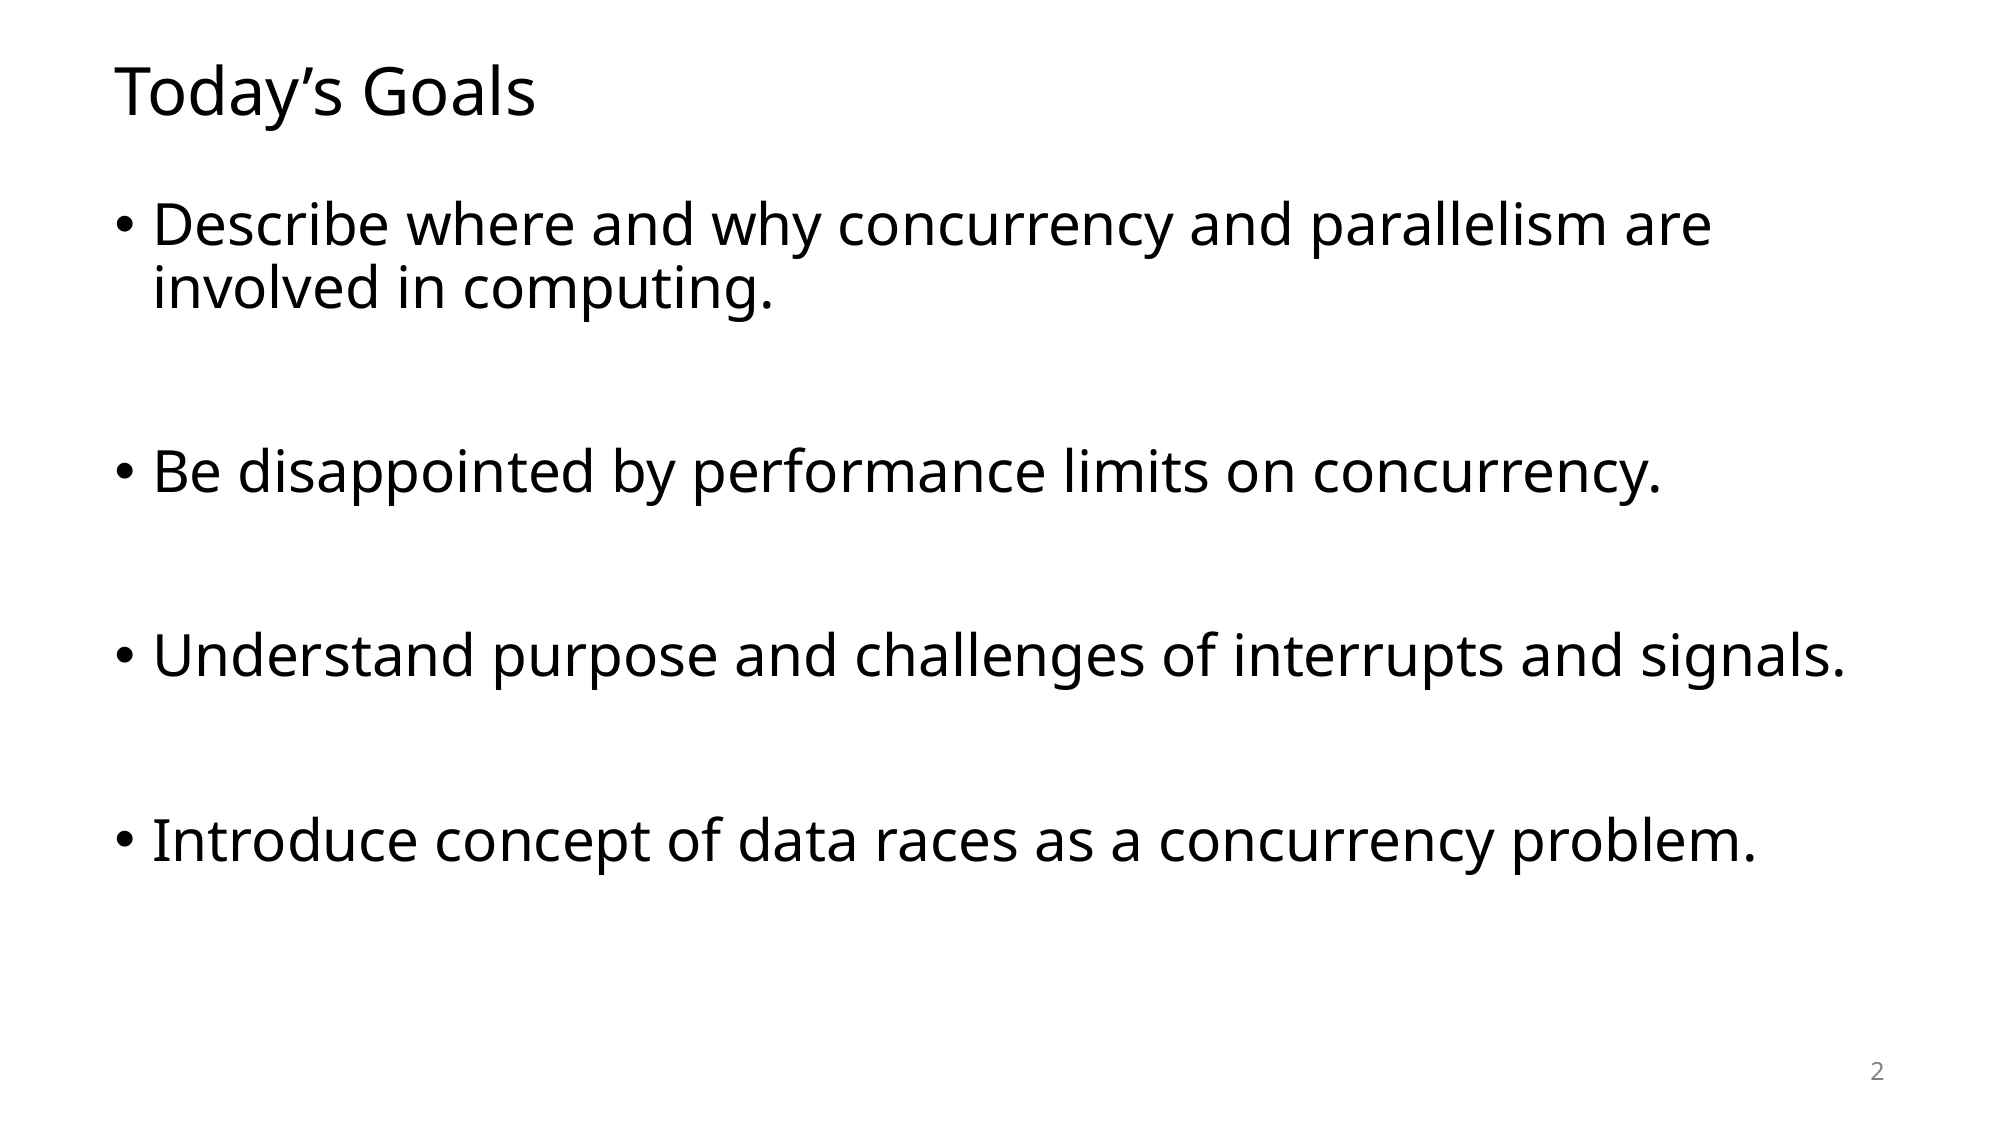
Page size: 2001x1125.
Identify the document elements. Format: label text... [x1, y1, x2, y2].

list Describe where and why concurrency and parallelism are involved in computing. Be disappointed by performance limits on concurrency. Understand purpose and challenges of interrupts and signals. Introduce concept of data races as a concurrency problem. [99, 187, 1900, 1013]
title Today’s Goals [99, 37, 1900, 150]
slide_number 2 [1749, 1042, 1900, 1103]
